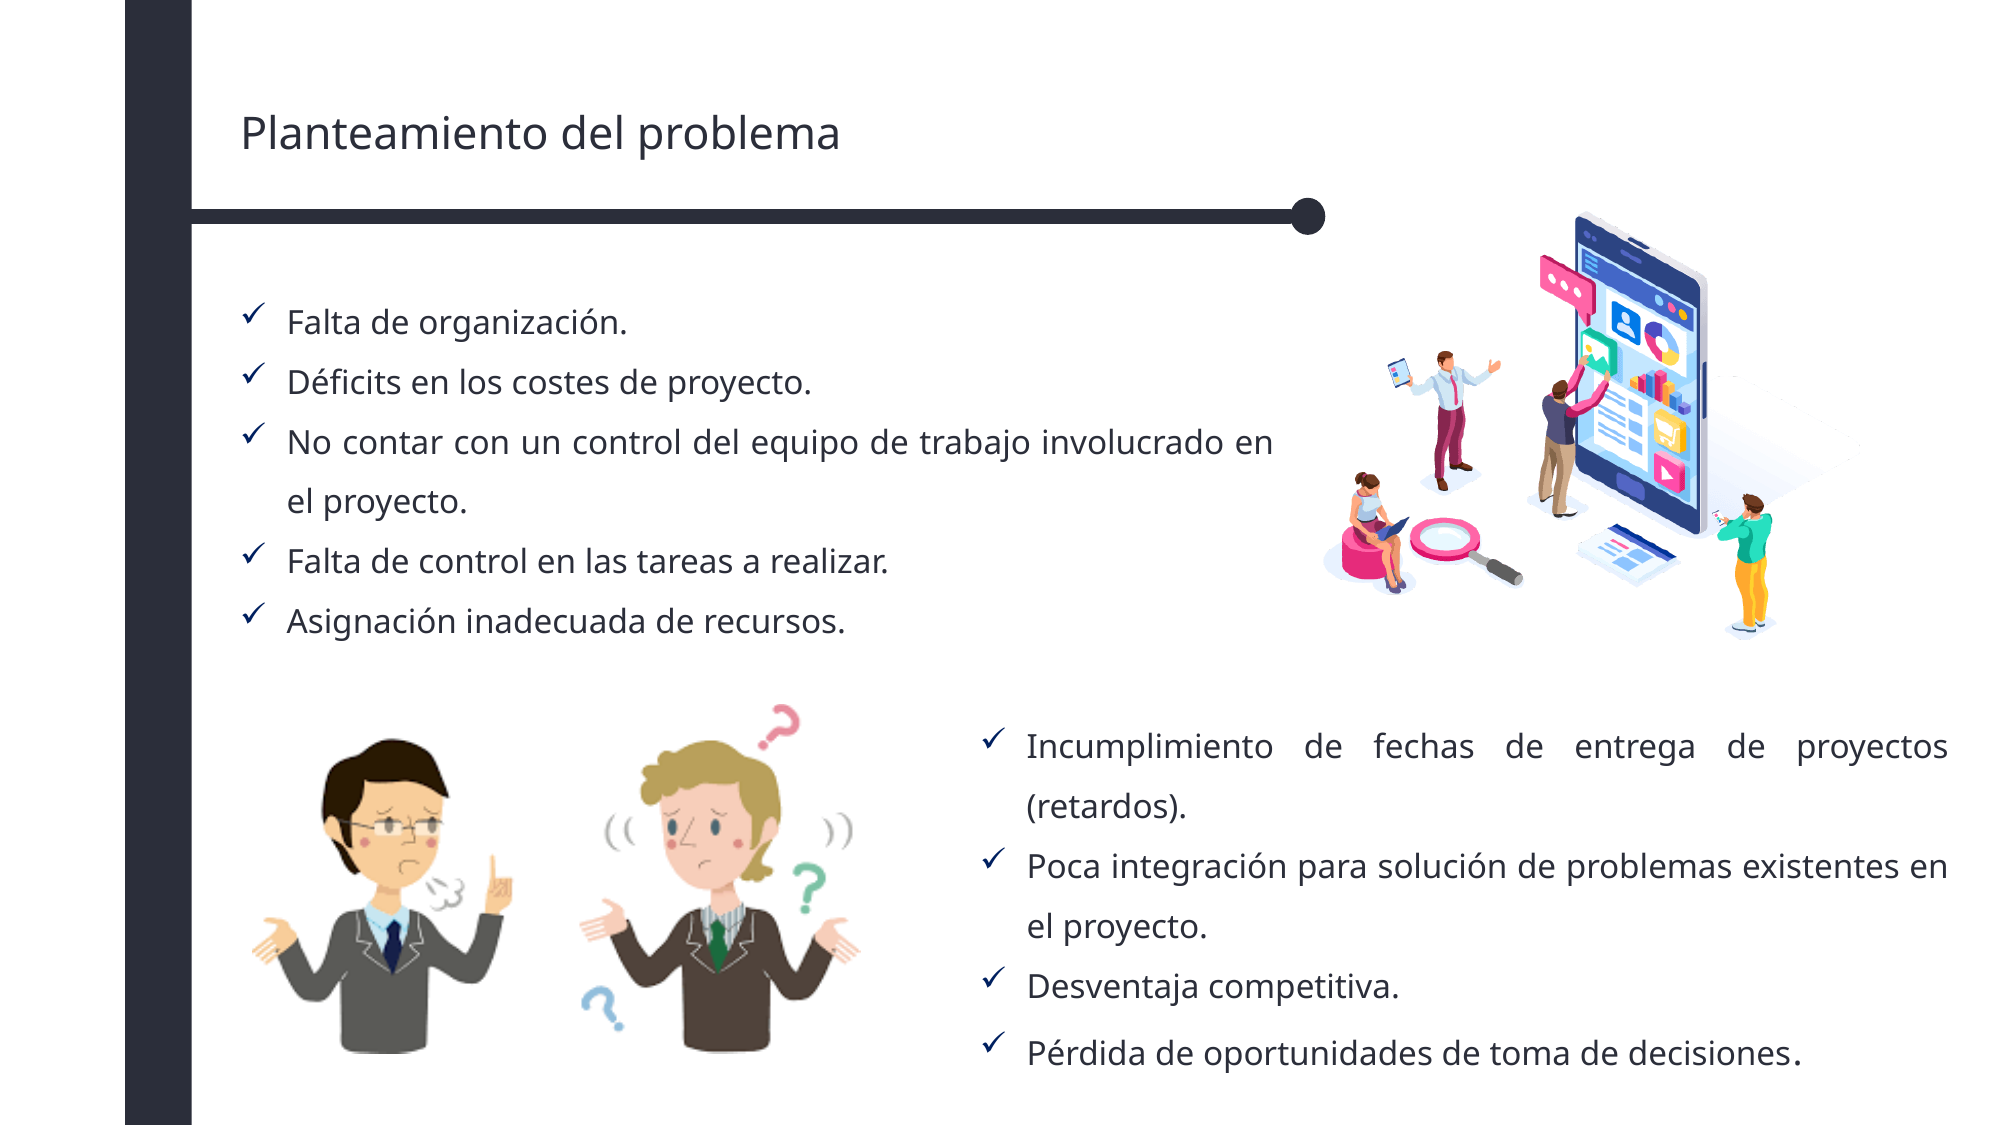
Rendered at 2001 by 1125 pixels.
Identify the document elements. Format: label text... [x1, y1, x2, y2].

text_box Incumplimiento de fechas de entrega de proyectos (retardos). Poca integración para solución de problemas existentes en el proyecto. Desventaja competitiva. Pérdida de oportunidades de toma de decisiones. [965, 698, 1965, 1080]
text_box [1287, 194, 1328, 238]
title Planteamiento del problema [225, 103, 1800, 211]
picture [252, 704, 861, 1054]
text_box [122, 0, 194, 1125]
text_box Falta de organización. Déficits en los costes de proyecto. No contar con un control del equipo de trabajo involucrado en el proyecto. Falta de control en las tareas a realizar. Asignación inadecuada de recursos. [225, 273, 1291, 648]
picture [1323, 211, 1860, 640]
text_box [182, 209, 1288, 224]
